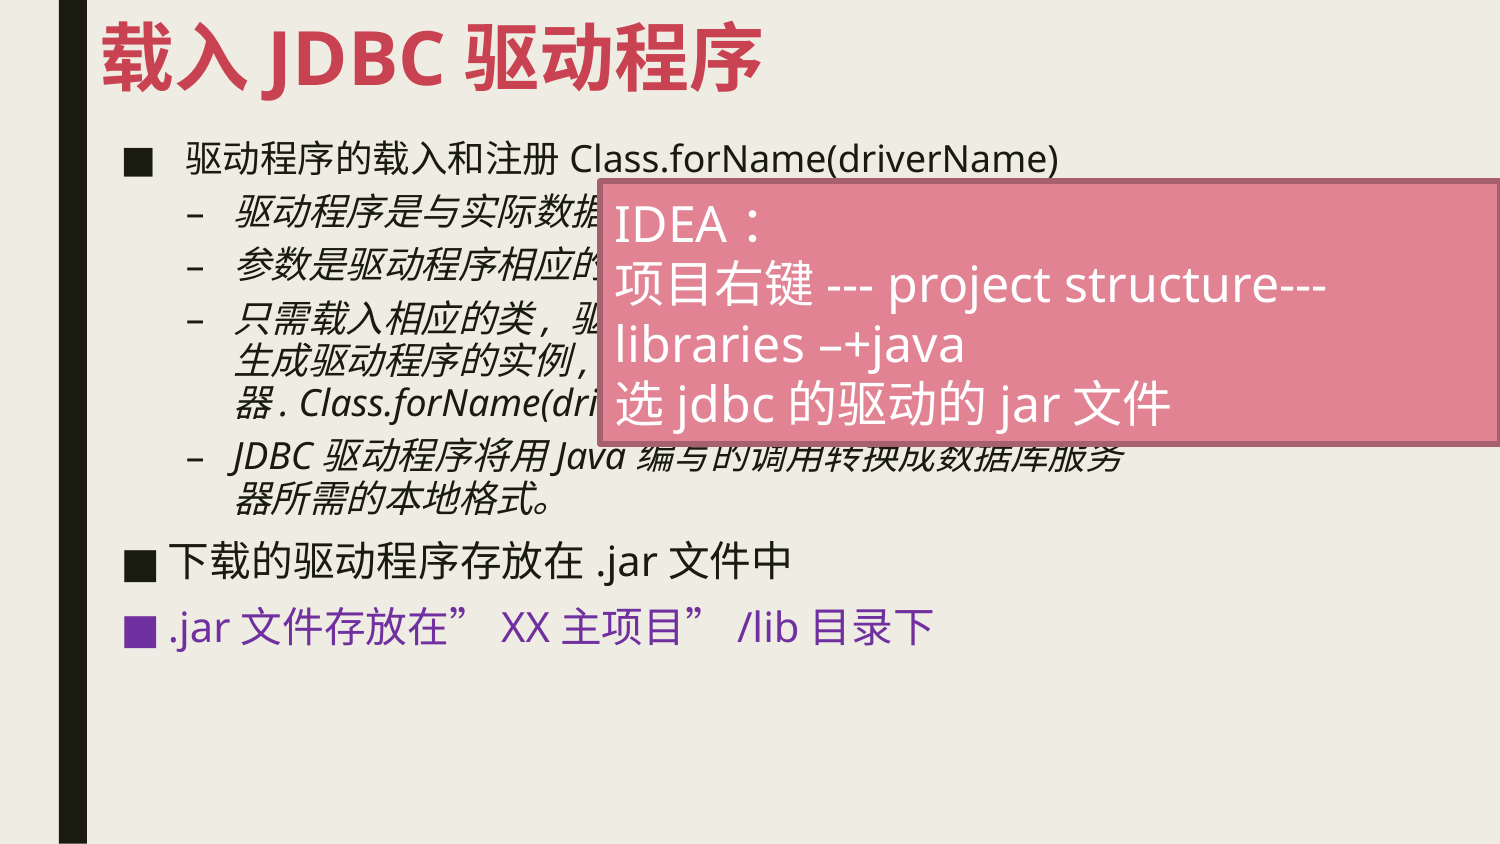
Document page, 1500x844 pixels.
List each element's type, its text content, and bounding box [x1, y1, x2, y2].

text_box IDEA： 项目右键--- project structure--- libraries –+java 选jdbc的驱动的jar文件 [597, 178, 1500, 447]
title 载入JDBC驱动程序 [99, 21, 1263, 113]
text_box 驱动程序的载入和注册Class.forName(driverName) 驱动程序是与实际数据库服务器通信的软件 参数是驱动程序相应的类. 只需载入相应的类, 驱动程序类中的static代码块自动生成驱动程序的实例,并将其注册到JDBC的程序管理器. Class.forName(driverName)即可实现. JDBC驱动程序将用Java编写的调用转换成数据库服务器所需的本地格式。 下载的驱动程序存放在.jar文件中 .jar文件存放在”XX主项目”/lib目录下 [105, 131, 1160, 757]
